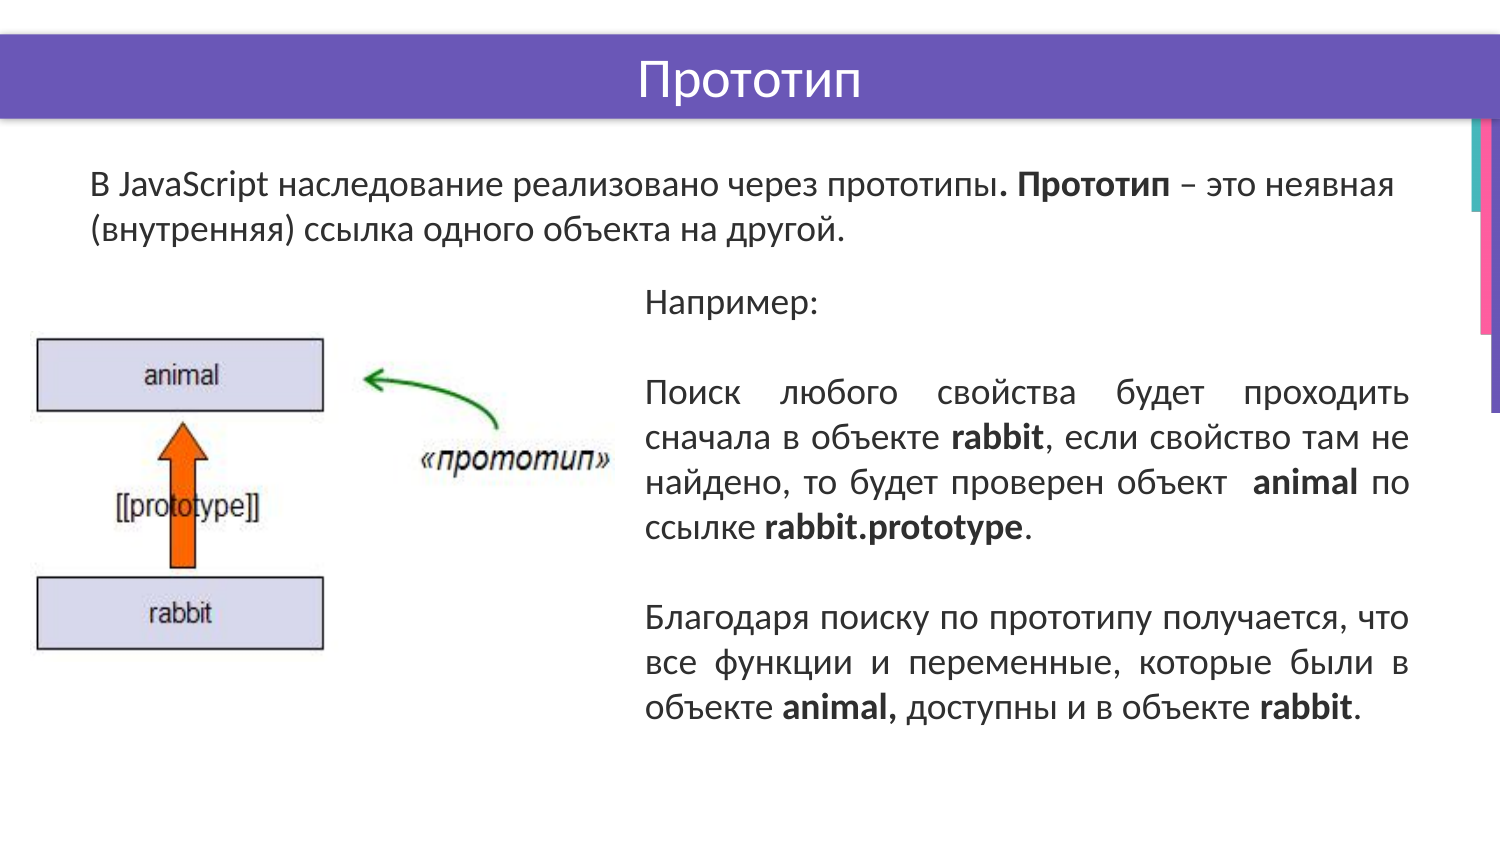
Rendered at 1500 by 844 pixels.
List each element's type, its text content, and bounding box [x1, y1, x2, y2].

picture [1472, 119, 1500, 412]
title Прототип [75, 34, 1425, 115]
text_box В JavaScript наследование реализовано через прототипы. Прототип – это неявная (внутренняя) ссылка одного объекта на другой. [74, 151, 1425, 302]
picture [29, 331, 616, 663]
text_box Например: Поиск любого свойства будет проходить сначала в объекте rabbit, если свойство там не найдено, то будет проверен объект animal по ссылке rabbit.prototype. Благодаря поиску по прототипу получается, что все функции и переменные, которые были в объекте animal, доступны и в объекте rabbit. [629, 269, 1425, 780]
